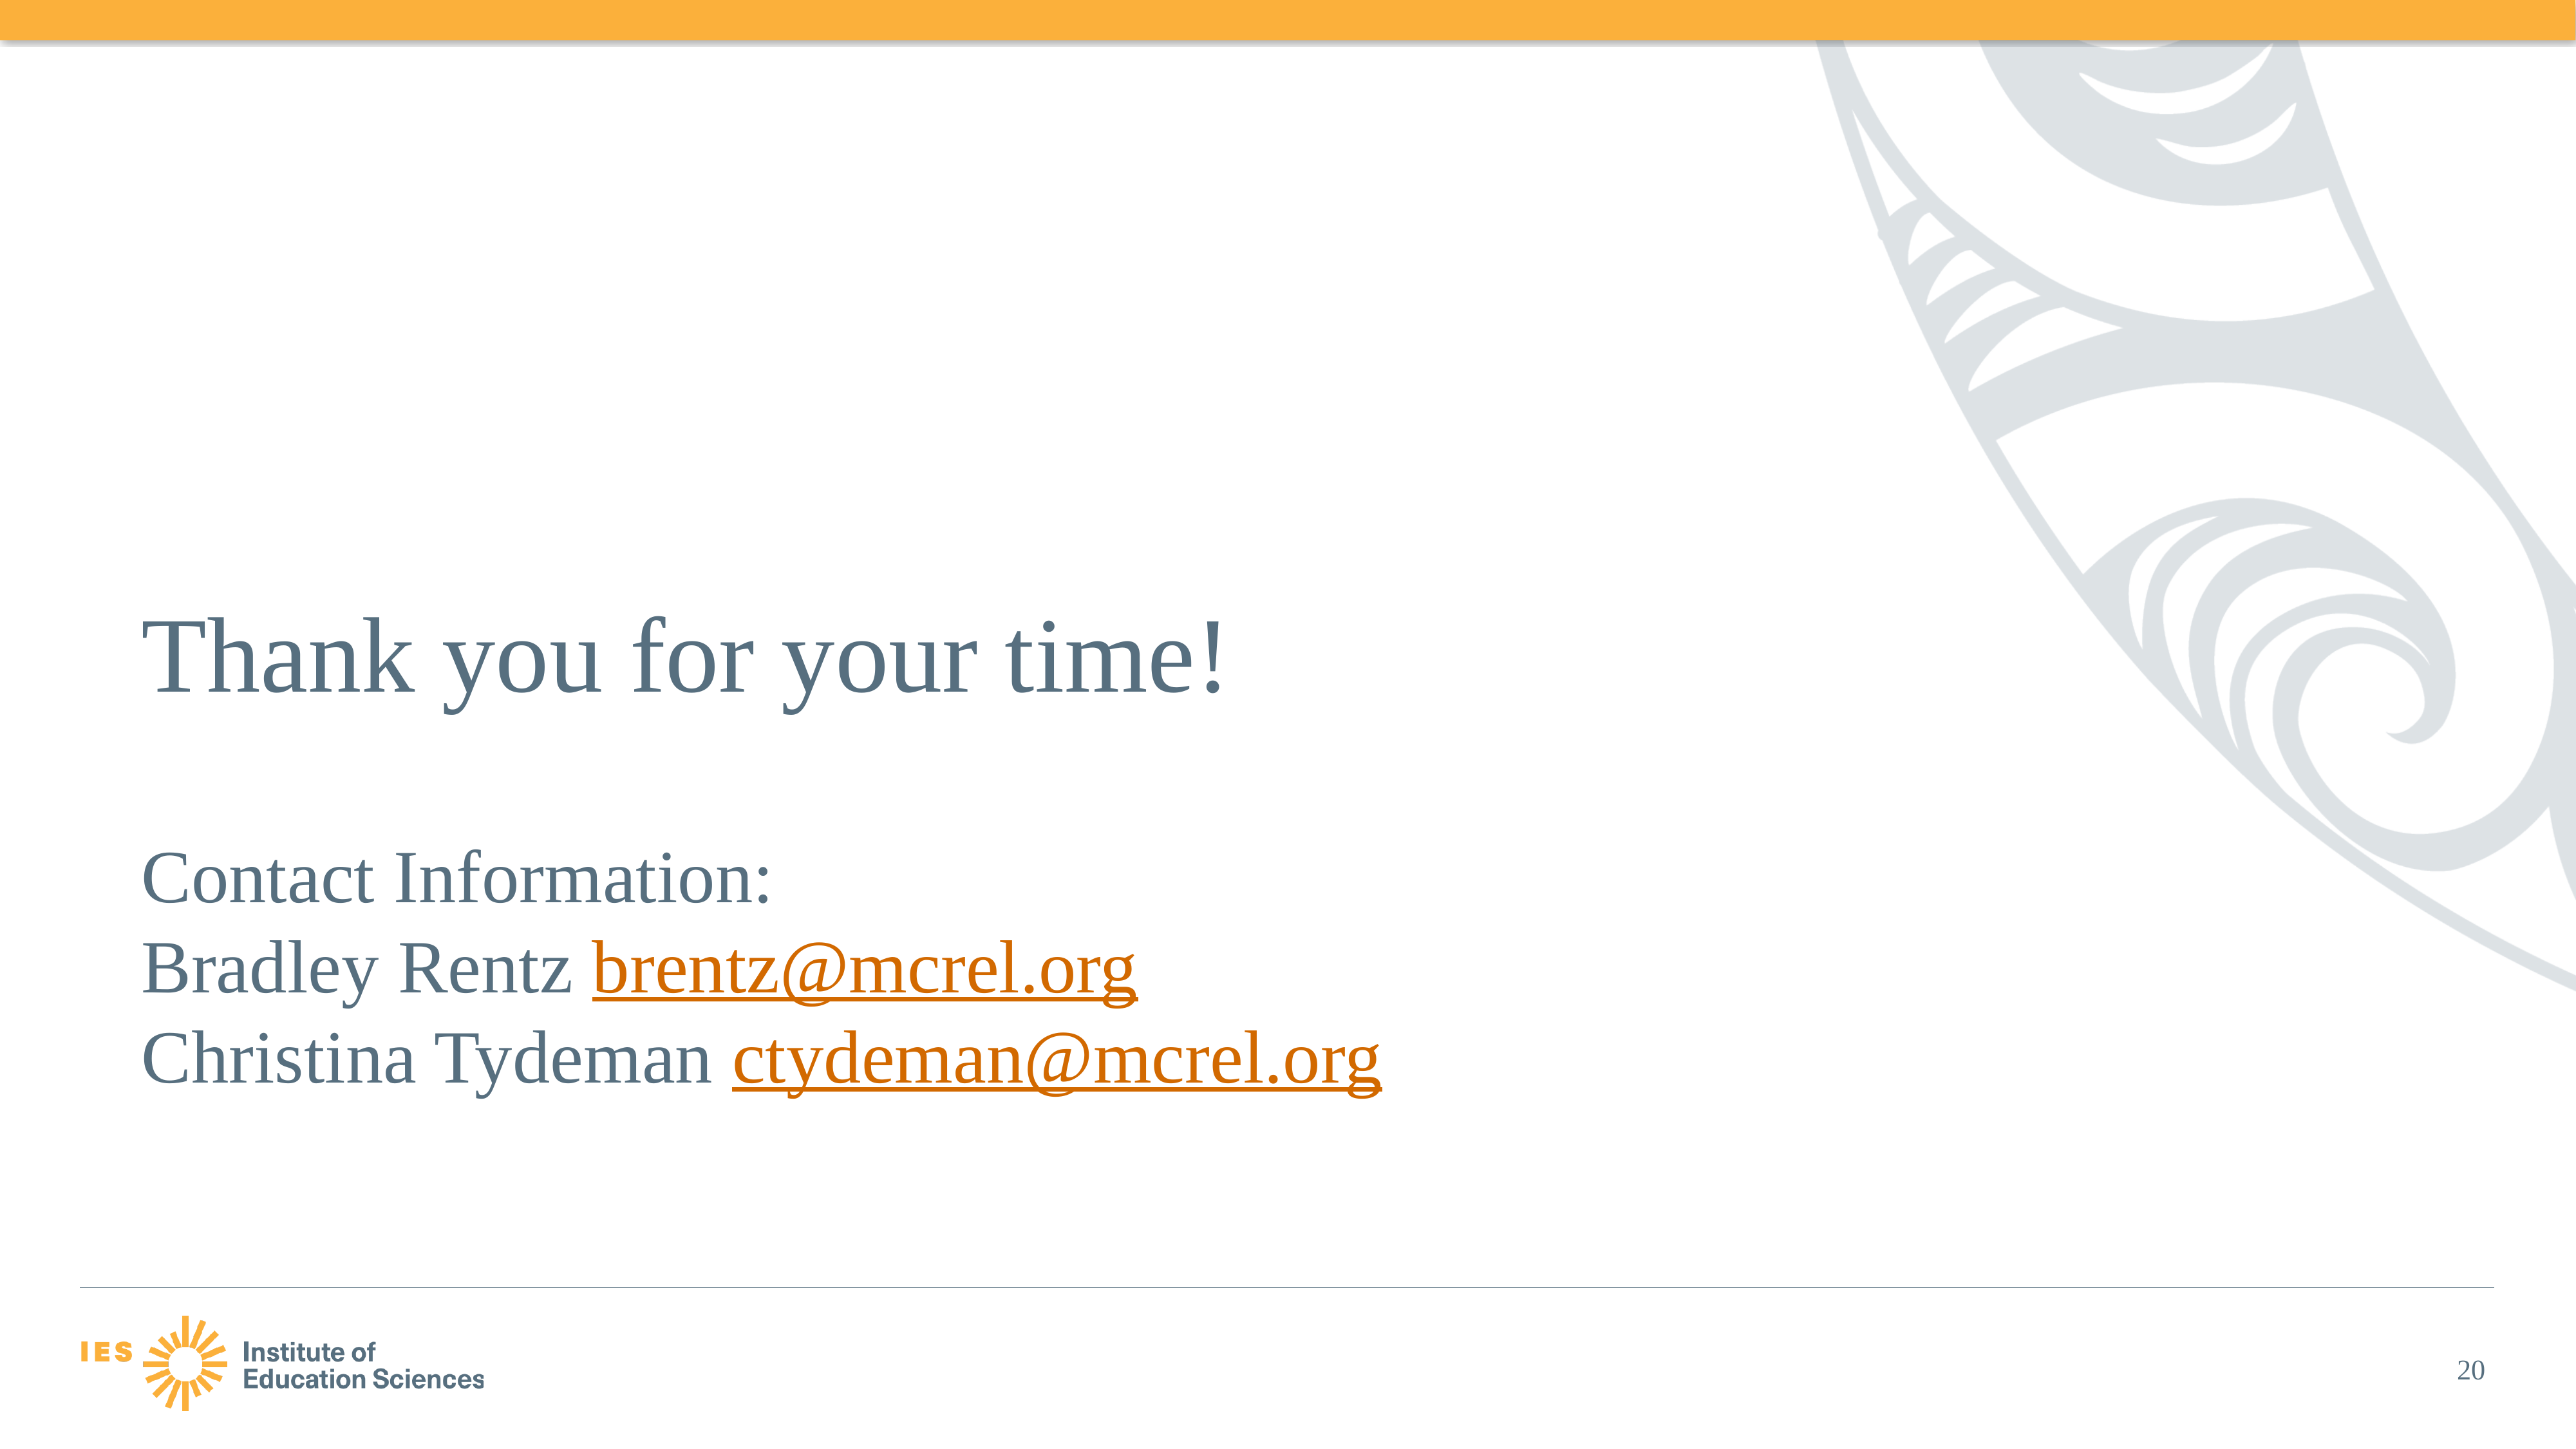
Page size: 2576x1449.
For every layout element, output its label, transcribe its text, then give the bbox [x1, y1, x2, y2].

title Thank you for your time! Contact Information: Bradley Rentz brentz@mcrel.org Christina Tydeman ctydeman@mcrel.org [141, 584, 2306, 1186]
slide_number 20 [2394, 1329, 2496, 1407]
